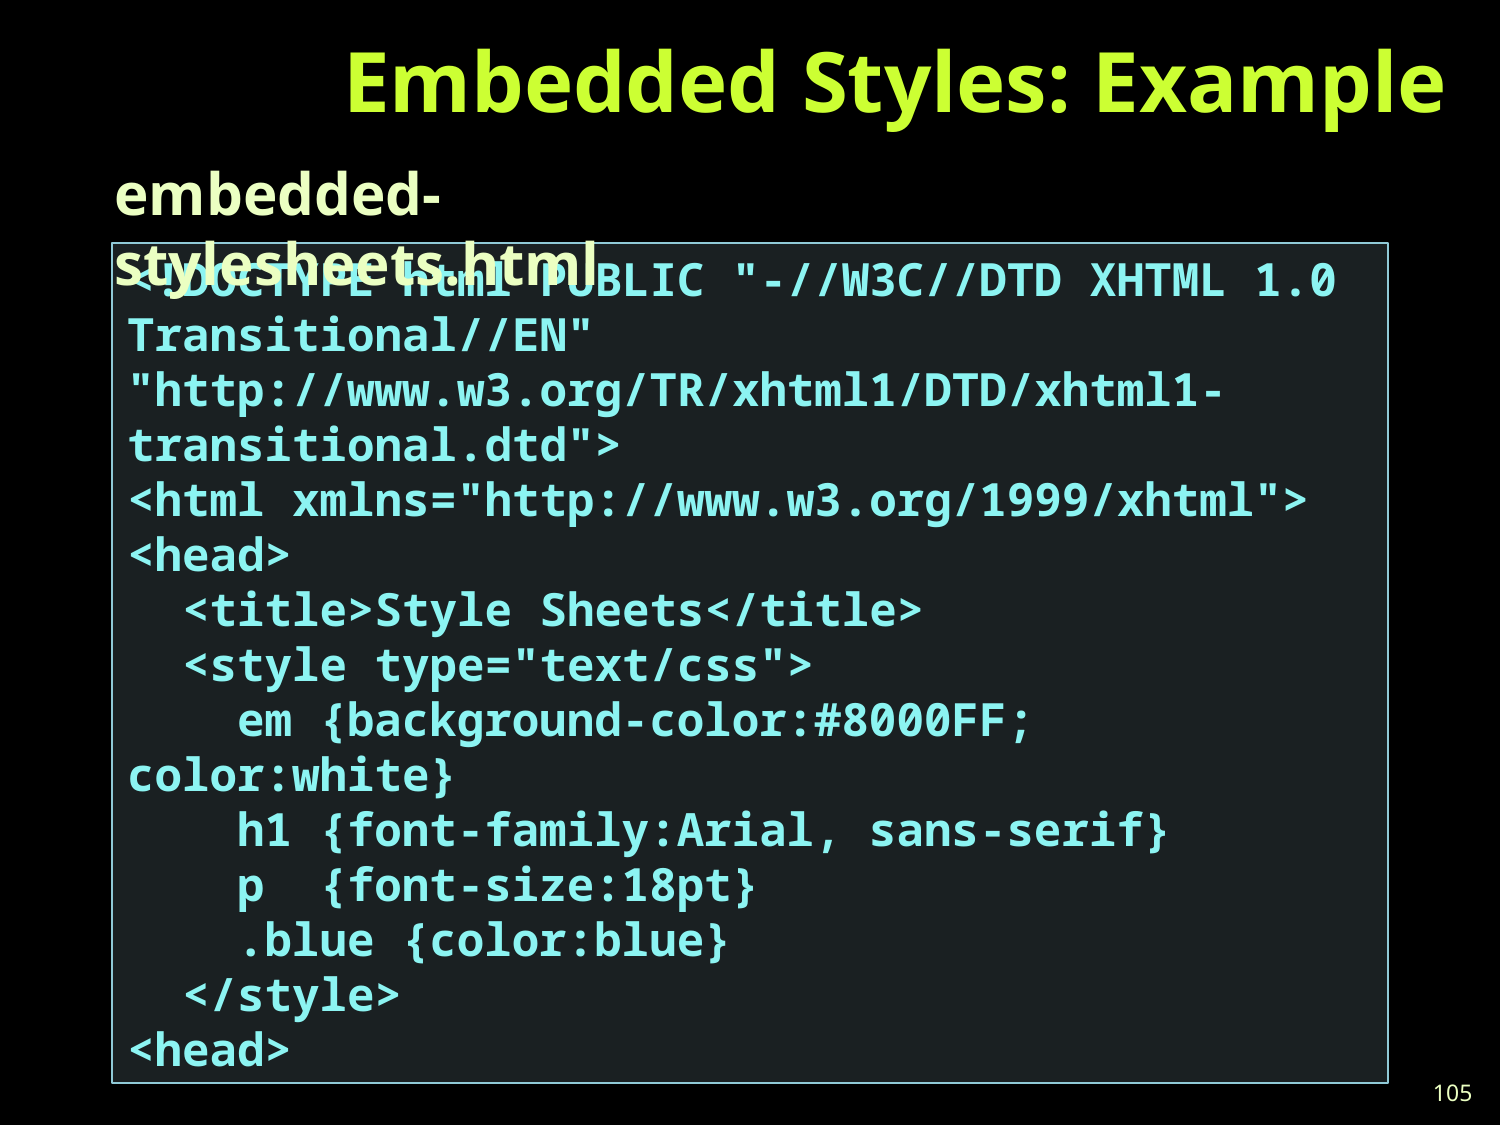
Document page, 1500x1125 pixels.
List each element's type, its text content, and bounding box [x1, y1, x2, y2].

text_box <!DOCTYPE html PUBLIC "-//W3C//DTD XHTML 1.0 Transitional//EN" "http://www.w3.org/TR/xhtml1/DTD/xhtml1-transitional.dtd"> <html xmlns="http://www.w3.org/1999/xhtml"> <head> <title>Style Sheets</title> <style type="text/css"> em {background-color:#8000FF; color:white} h1 {font-family:Arial, sans-serif} p {font-size:18pt} .blue {color:blue} </style> <head> [112, 243, 1388, 1083]
slide_number 105 [1412, 1074, 1488, 1113]
text_box embedded-stylesheets.html [99, 149, 850, 305]
title Embedded Styles: Example [300, 12, 1463, 163]
